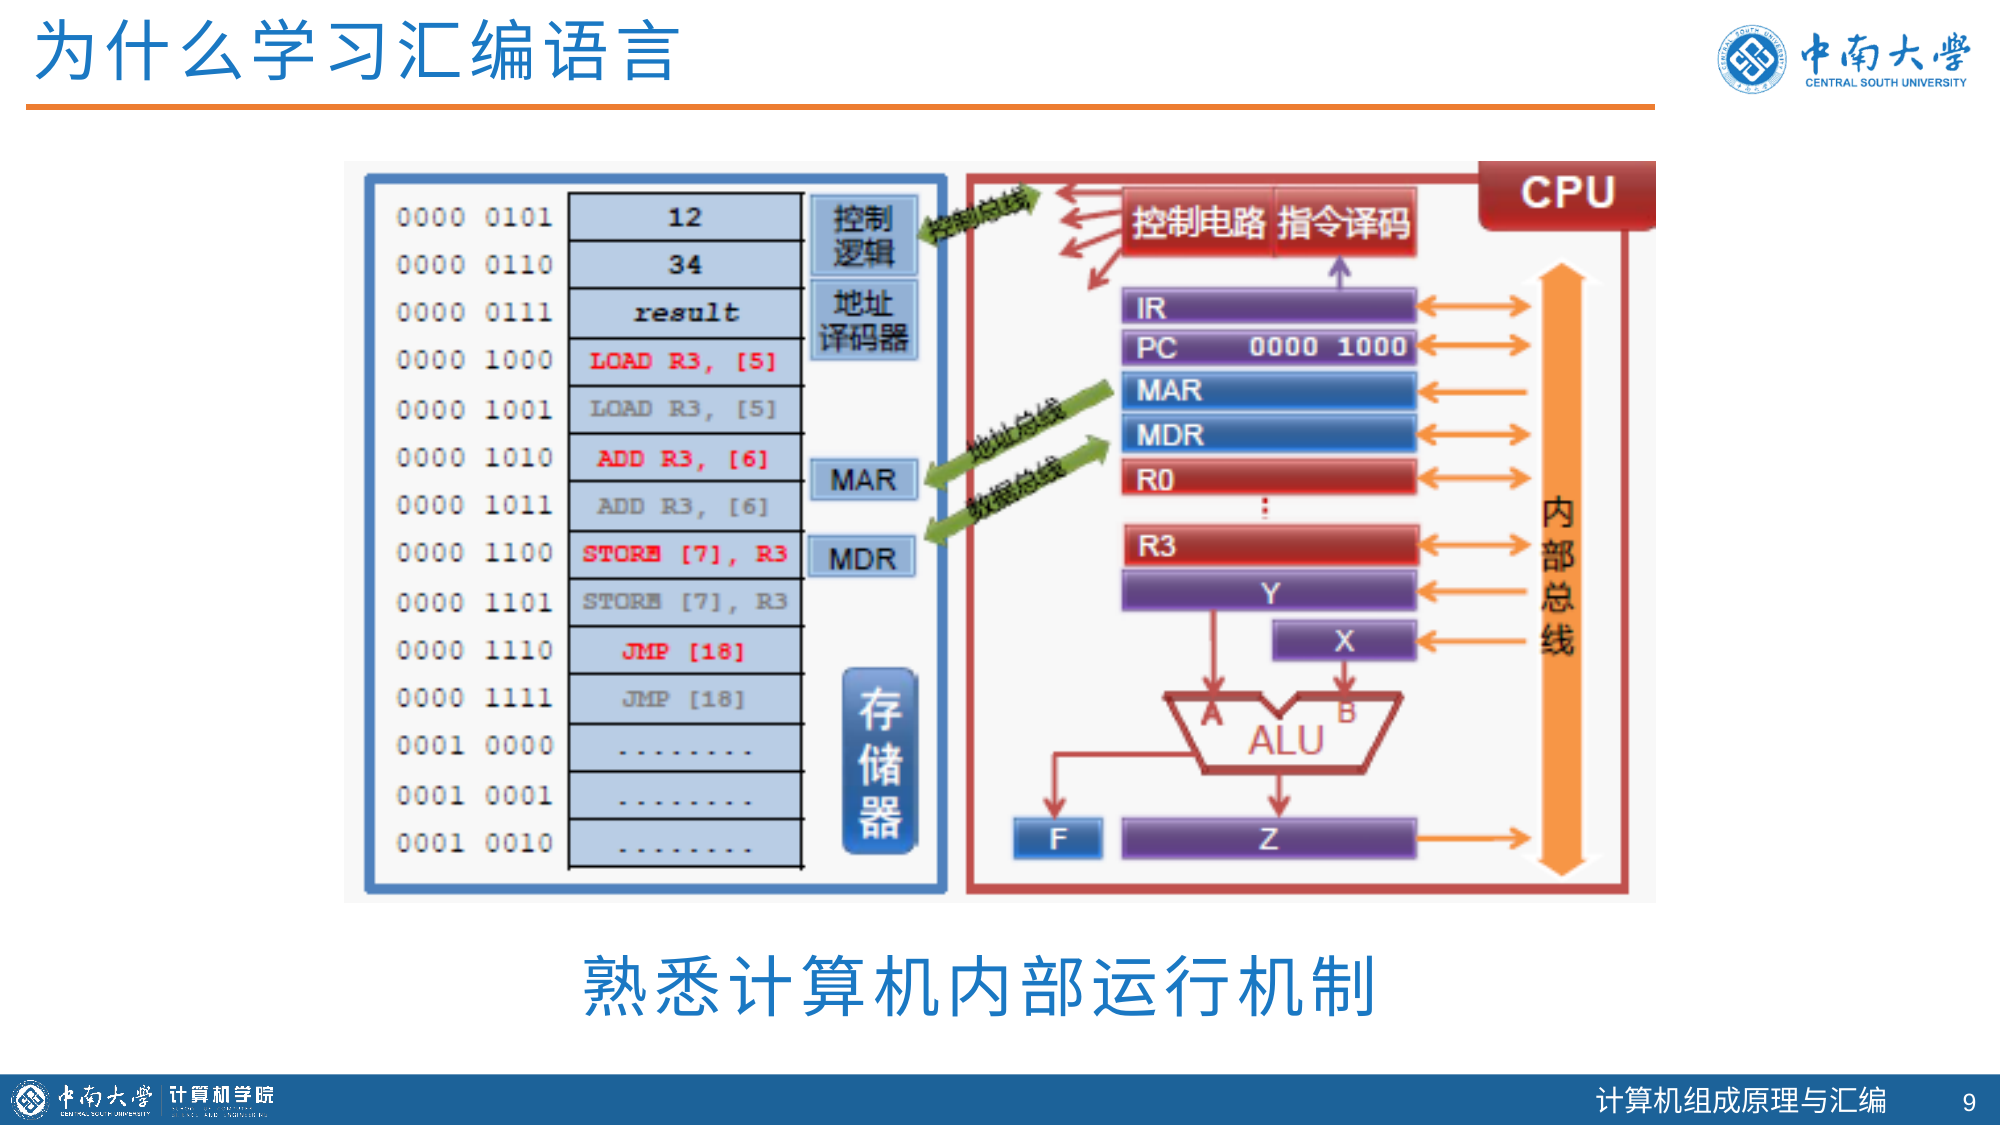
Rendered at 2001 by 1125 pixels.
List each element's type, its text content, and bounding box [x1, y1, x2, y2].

slide_number 8 [1916, 1079, 1992, 1124]
picture [1708, 19, 1982, 99]
picture [0, 1080, 299, 1120]
picture [344, 161, 1656, 903]
list 为什么学习汇编语言 [17, 10, 1615, 83]
text_box 熟悉计算机内部运行机制 [566, 937, 1394, 1033]
